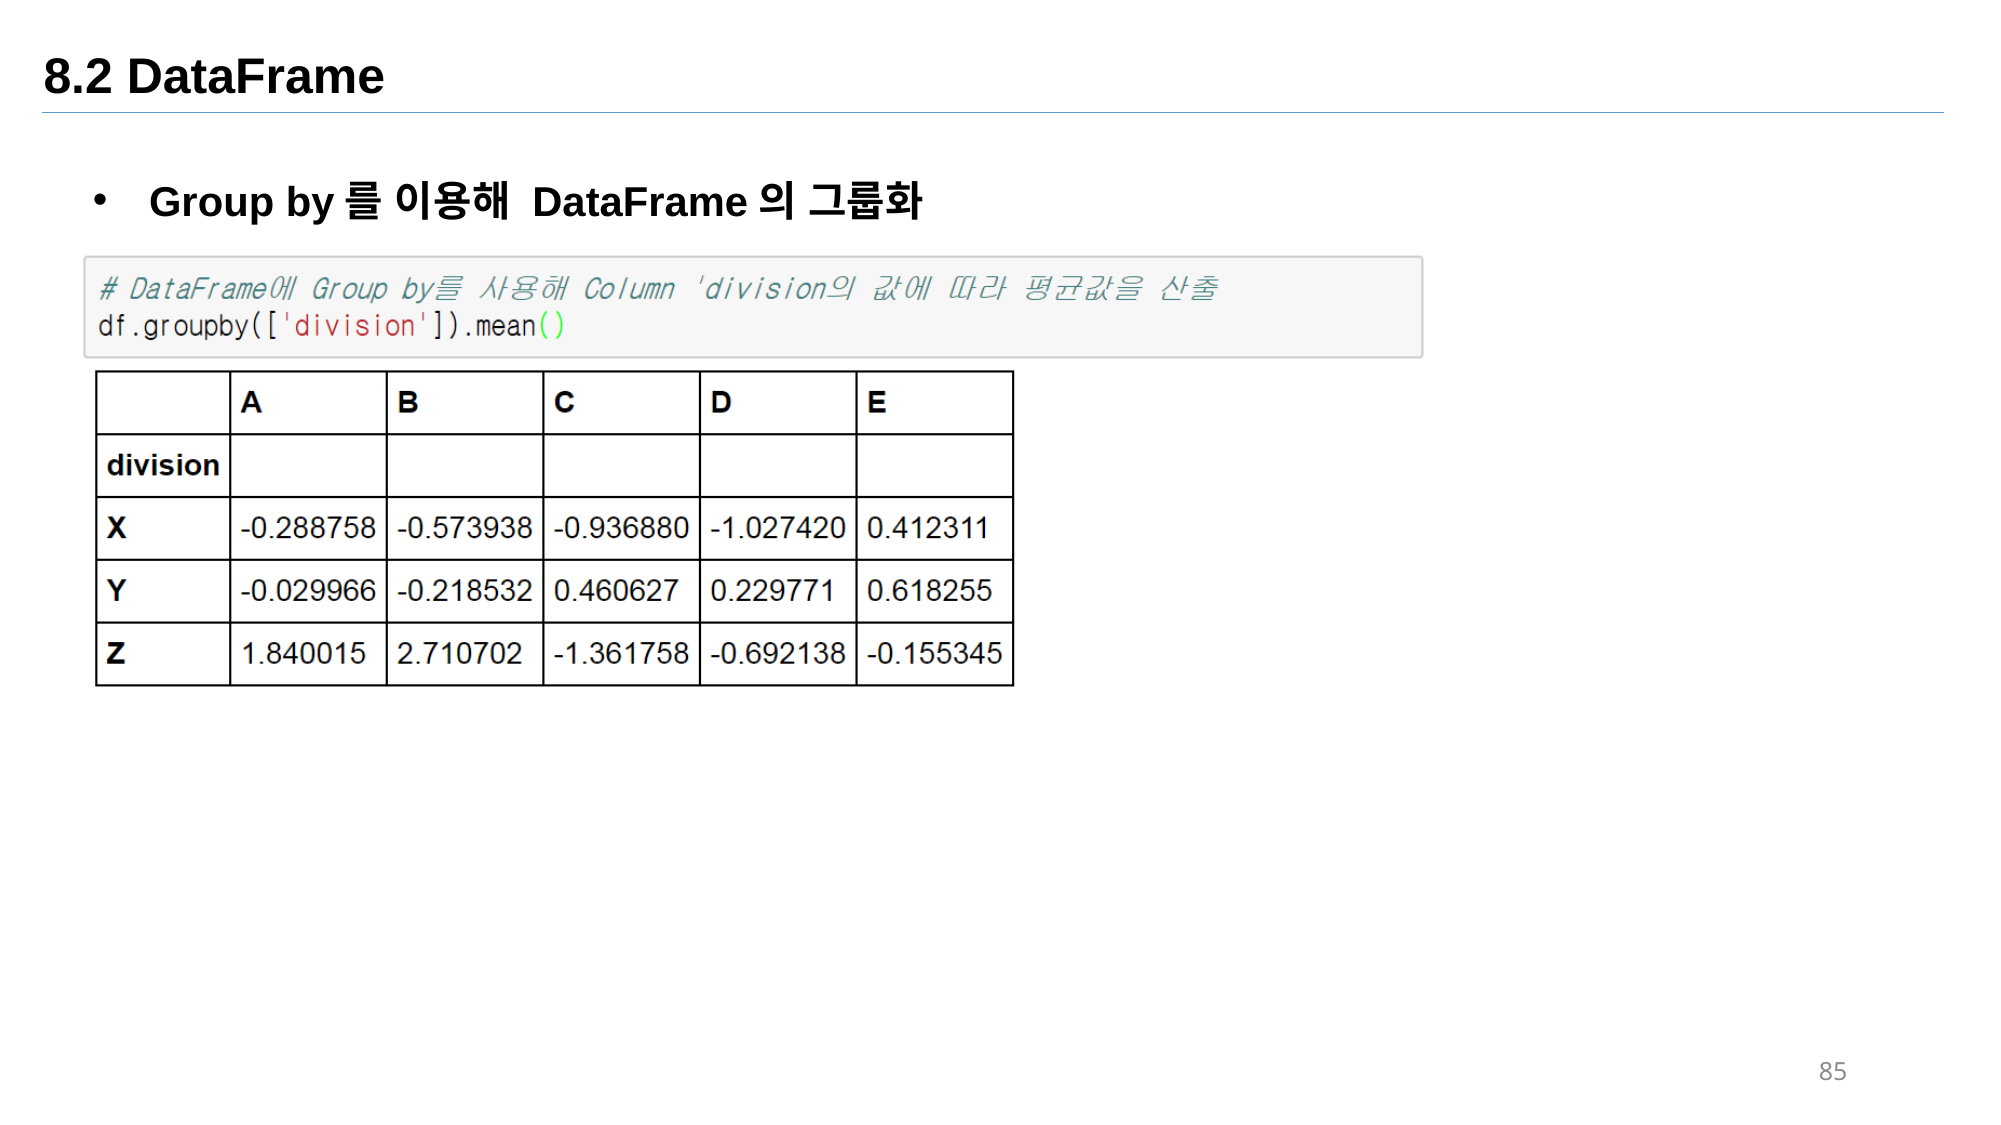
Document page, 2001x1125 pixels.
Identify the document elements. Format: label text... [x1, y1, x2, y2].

picture [78, 247, 1430, 693]
text_box 8.2 DataFrame [28, 36, 1402, 112]
slide_number 85 [1412, 1042, 1863, 1103]
text_box Group by를 이용해 DataFrame의 그룹화 [78, 167, 1489, 233]
